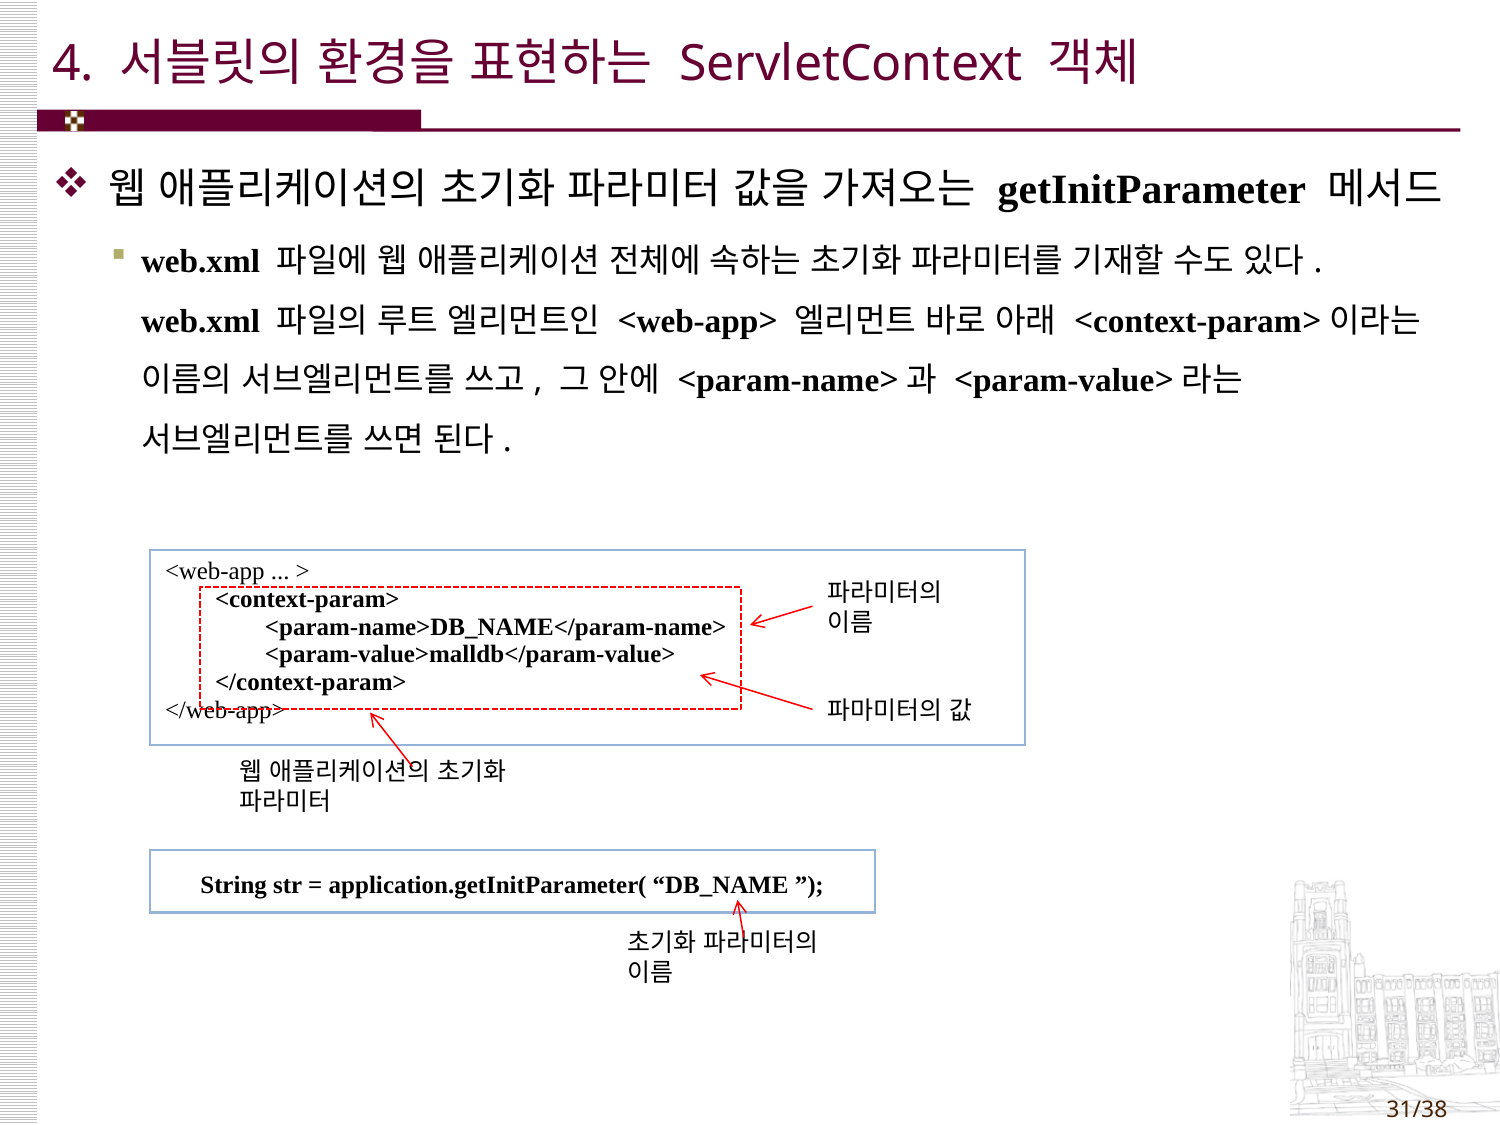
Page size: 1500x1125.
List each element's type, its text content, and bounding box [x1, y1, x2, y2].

text_box [198, 585, 743, 711]
title 4. 서블릿의 환경을 표현하는 ServletContext 객체 [36, 13, 1426, 109]
text_box 파마미터의 값 [810, 689, 989, 730]
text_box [749, 605, 813, 626]
table_header <web-app ... > <context-param> <param-name>DB_NAME</param-name> <param-value>malldb</param-value> </context-param> </web-app> [151, 551, 1024, 744]
text_box 초기화 파라미터의 이름 [610, 935, 877, 977]
text_box 파라미터의 이름 [810, 585, 1002, 627]
picture [1290, 874, 1500, 1125]
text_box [699, 674, 813, 710]
table_header String str = application.getInitParameter( “DB_NAME ”); [151, 851, 874, 911]
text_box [363, 718, 419, 762]
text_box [721, 915, 760, 923]
list 웹 애플리케이션의 초기화 파라미터 값을 가져오는 getInitParameter 메서드 web.xml 파일에 웹 애플리케이션 전체에 속하는 초기화 파라미터를 기재할 수도 있다. web.xml 파일의 루트 엘리먼트인 <web-app> 엘리먼트 바로 아래 <context-param>이라는 이름의 서브엘리먼트를 쓰고, 그 안에 <param-name>과 <param-value>라는 서브엘리먼트를 쓰면 된다. [37, 154, 1463, 1093]
text_box 웹 애플리케이션의 초기화 파라미터 [223, 765, 602, 806]
picture [65, 111, 84, 131]
